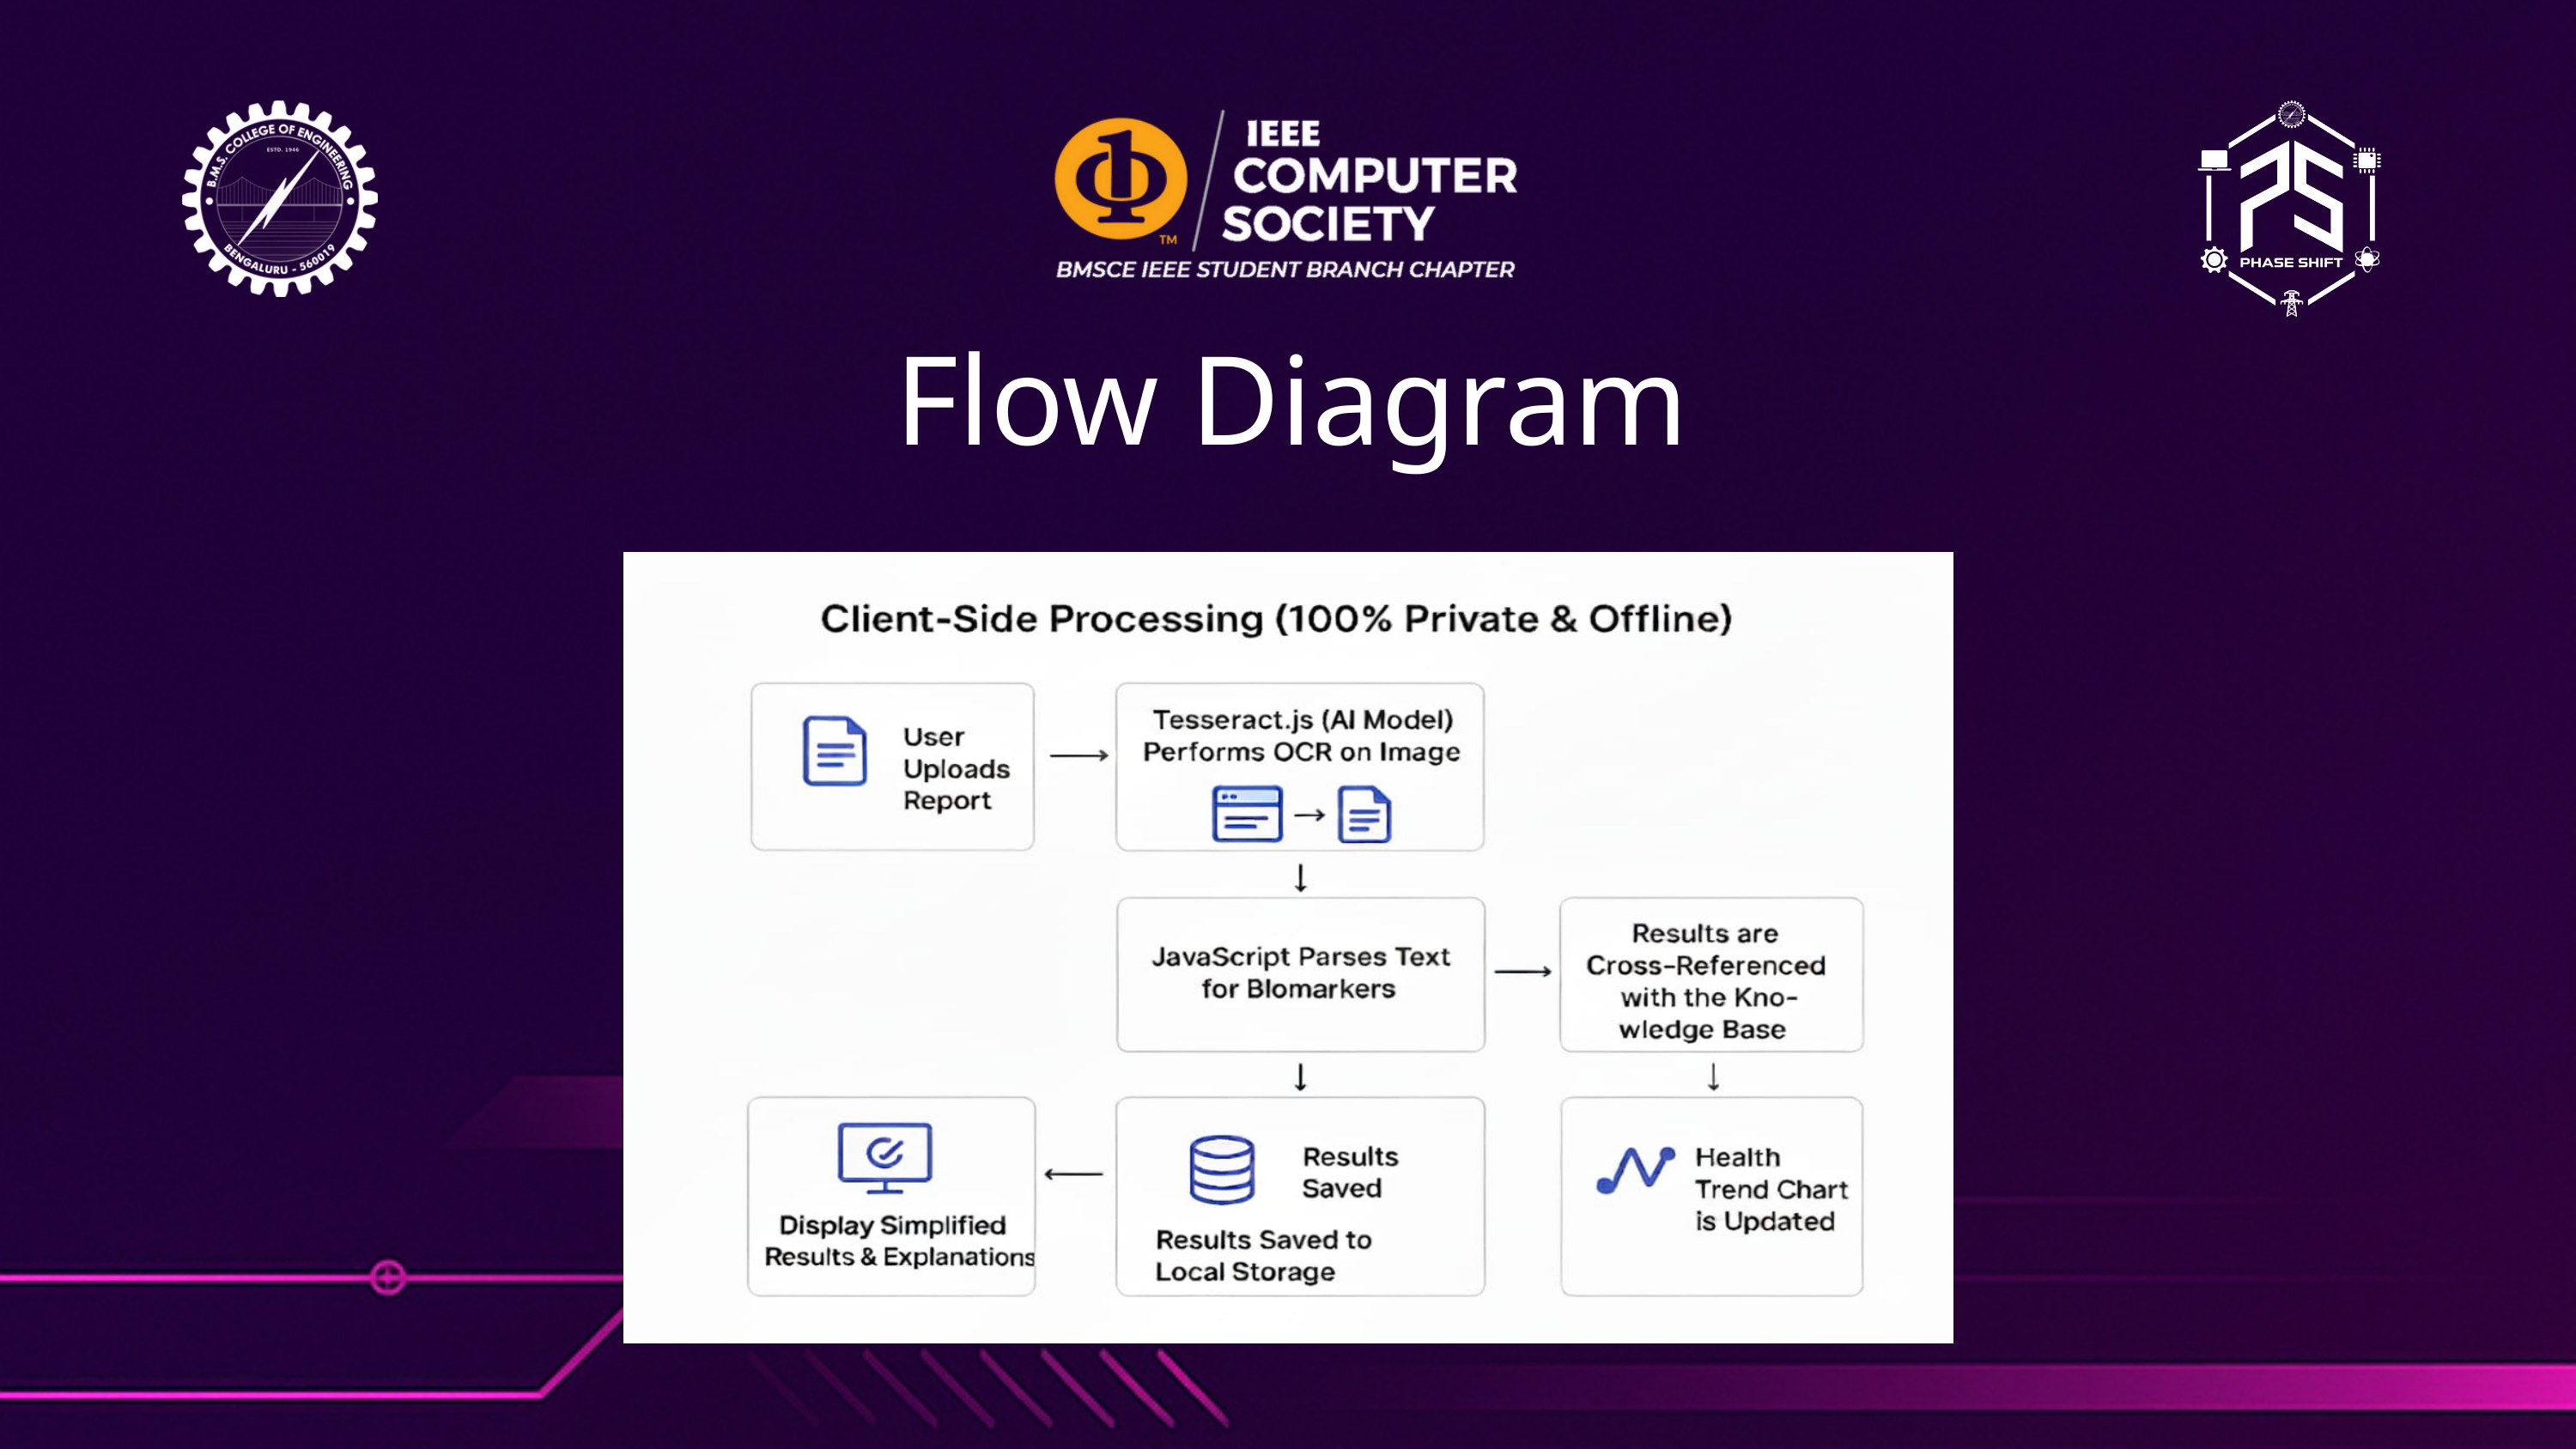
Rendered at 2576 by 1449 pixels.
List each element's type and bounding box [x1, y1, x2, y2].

text_box [1042, 100, 1534, 150]
text_box [0, 0, 2576, 1449]
text_box [2197, 100, 2381, 317]
picture [623, 552, 1954, 1343]
text_box [428, 151, 2148, 1297]
text_box [181, 100, 379, 297]
